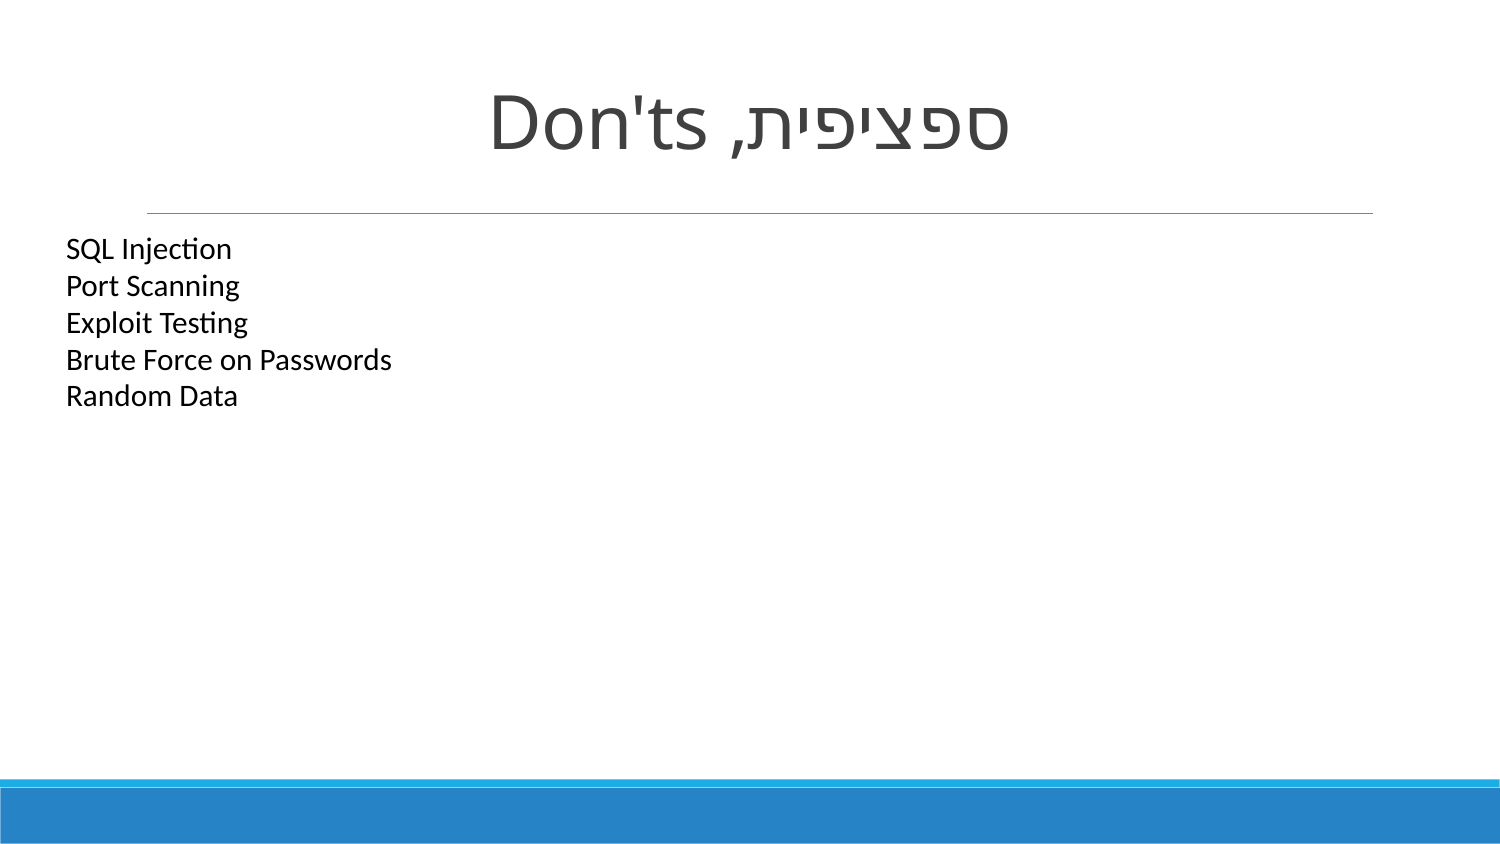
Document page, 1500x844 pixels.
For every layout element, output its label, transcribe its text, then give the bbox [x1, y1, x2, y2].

title ספציפית, Don'ts [51, 72, 1449, 167]
list SQL Injection Port Scanning Exploit Testing Brute Force on Passwords Random Data [51, 217, 1449, 750]
